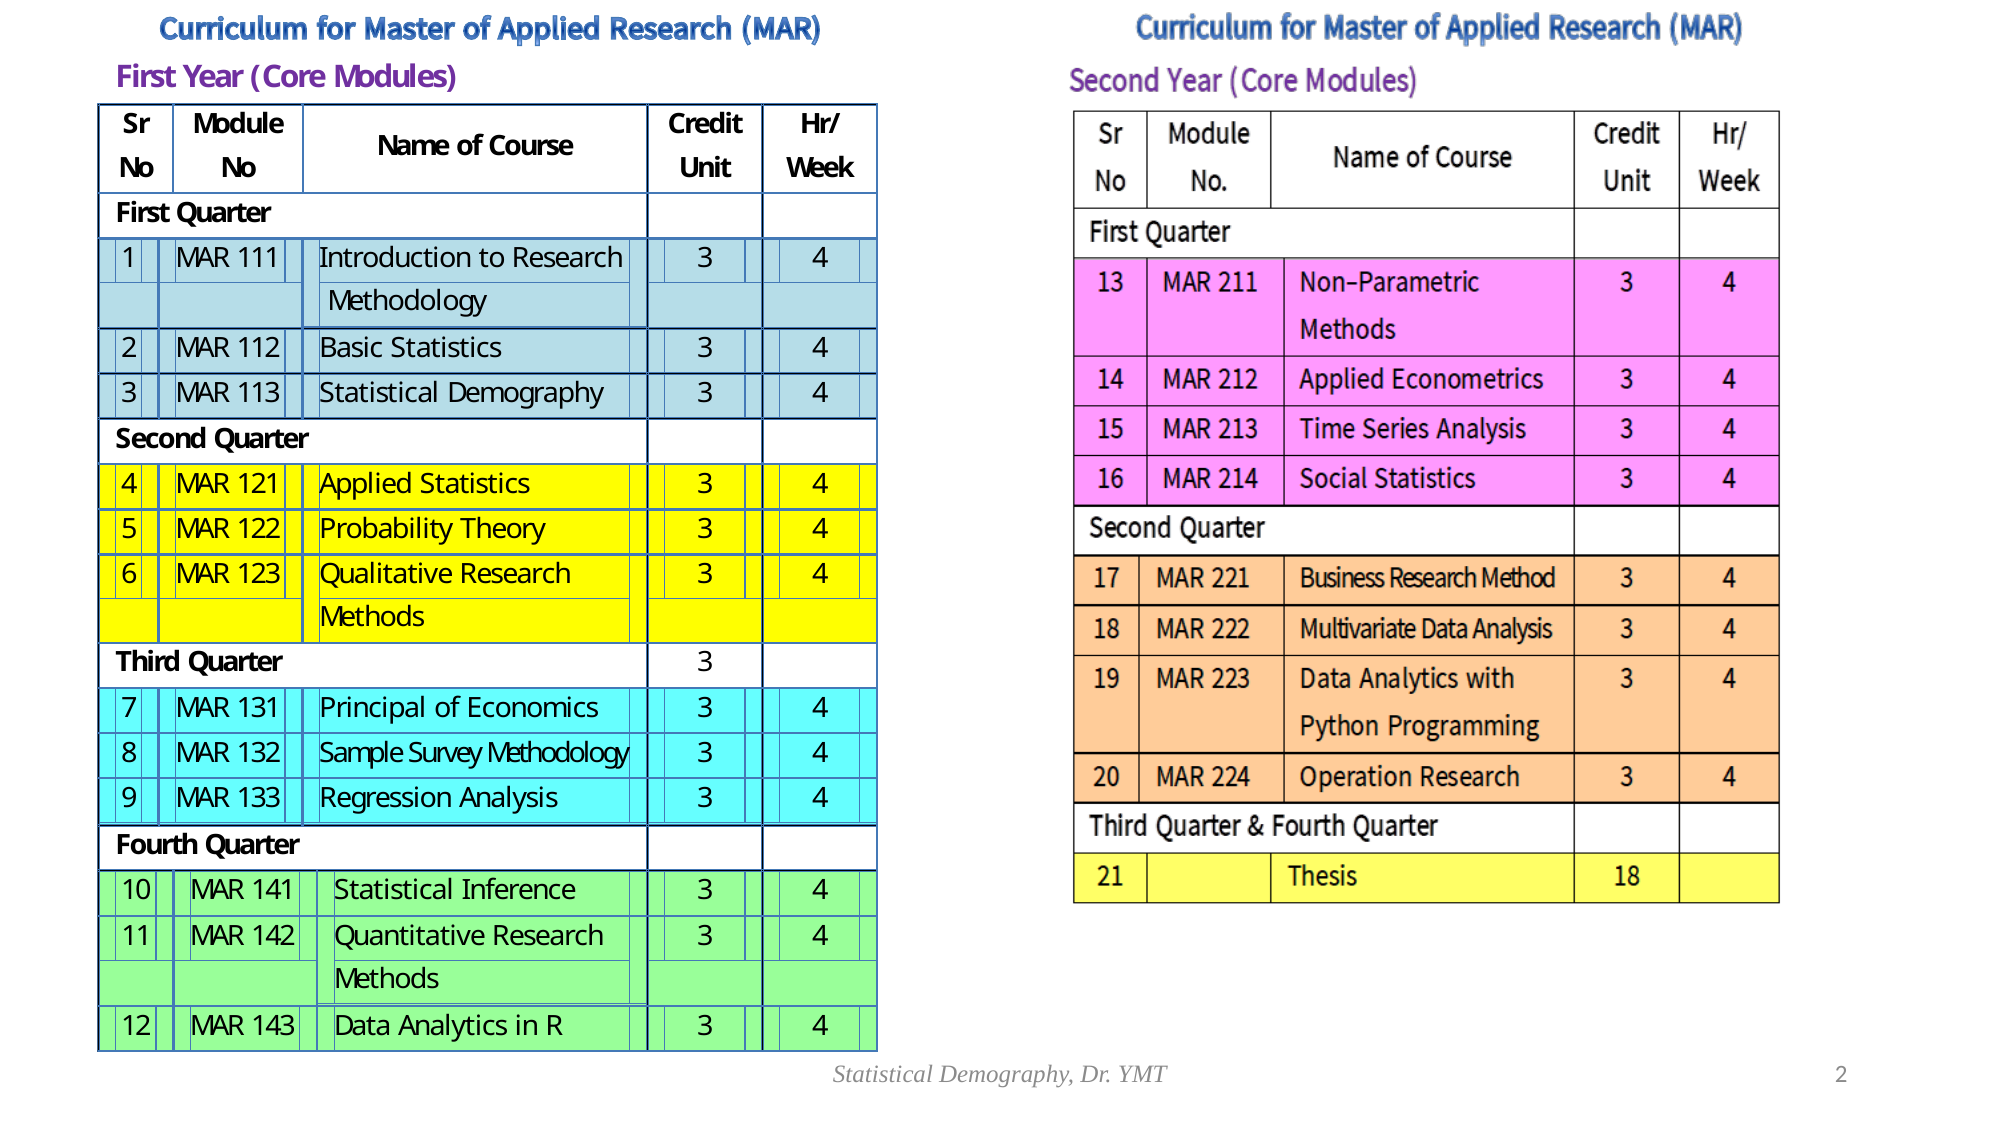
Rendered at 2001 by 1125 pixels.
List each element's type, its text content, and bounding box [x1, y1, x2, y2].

footer Statistical Demography, Dr. YMT [662, 1042, 1338, 1103]
picture [1044, 3, 1808, 913]
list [97, 6, 913, 1053]
slide_number 2 [1412, 1042, 1863, 1103]
